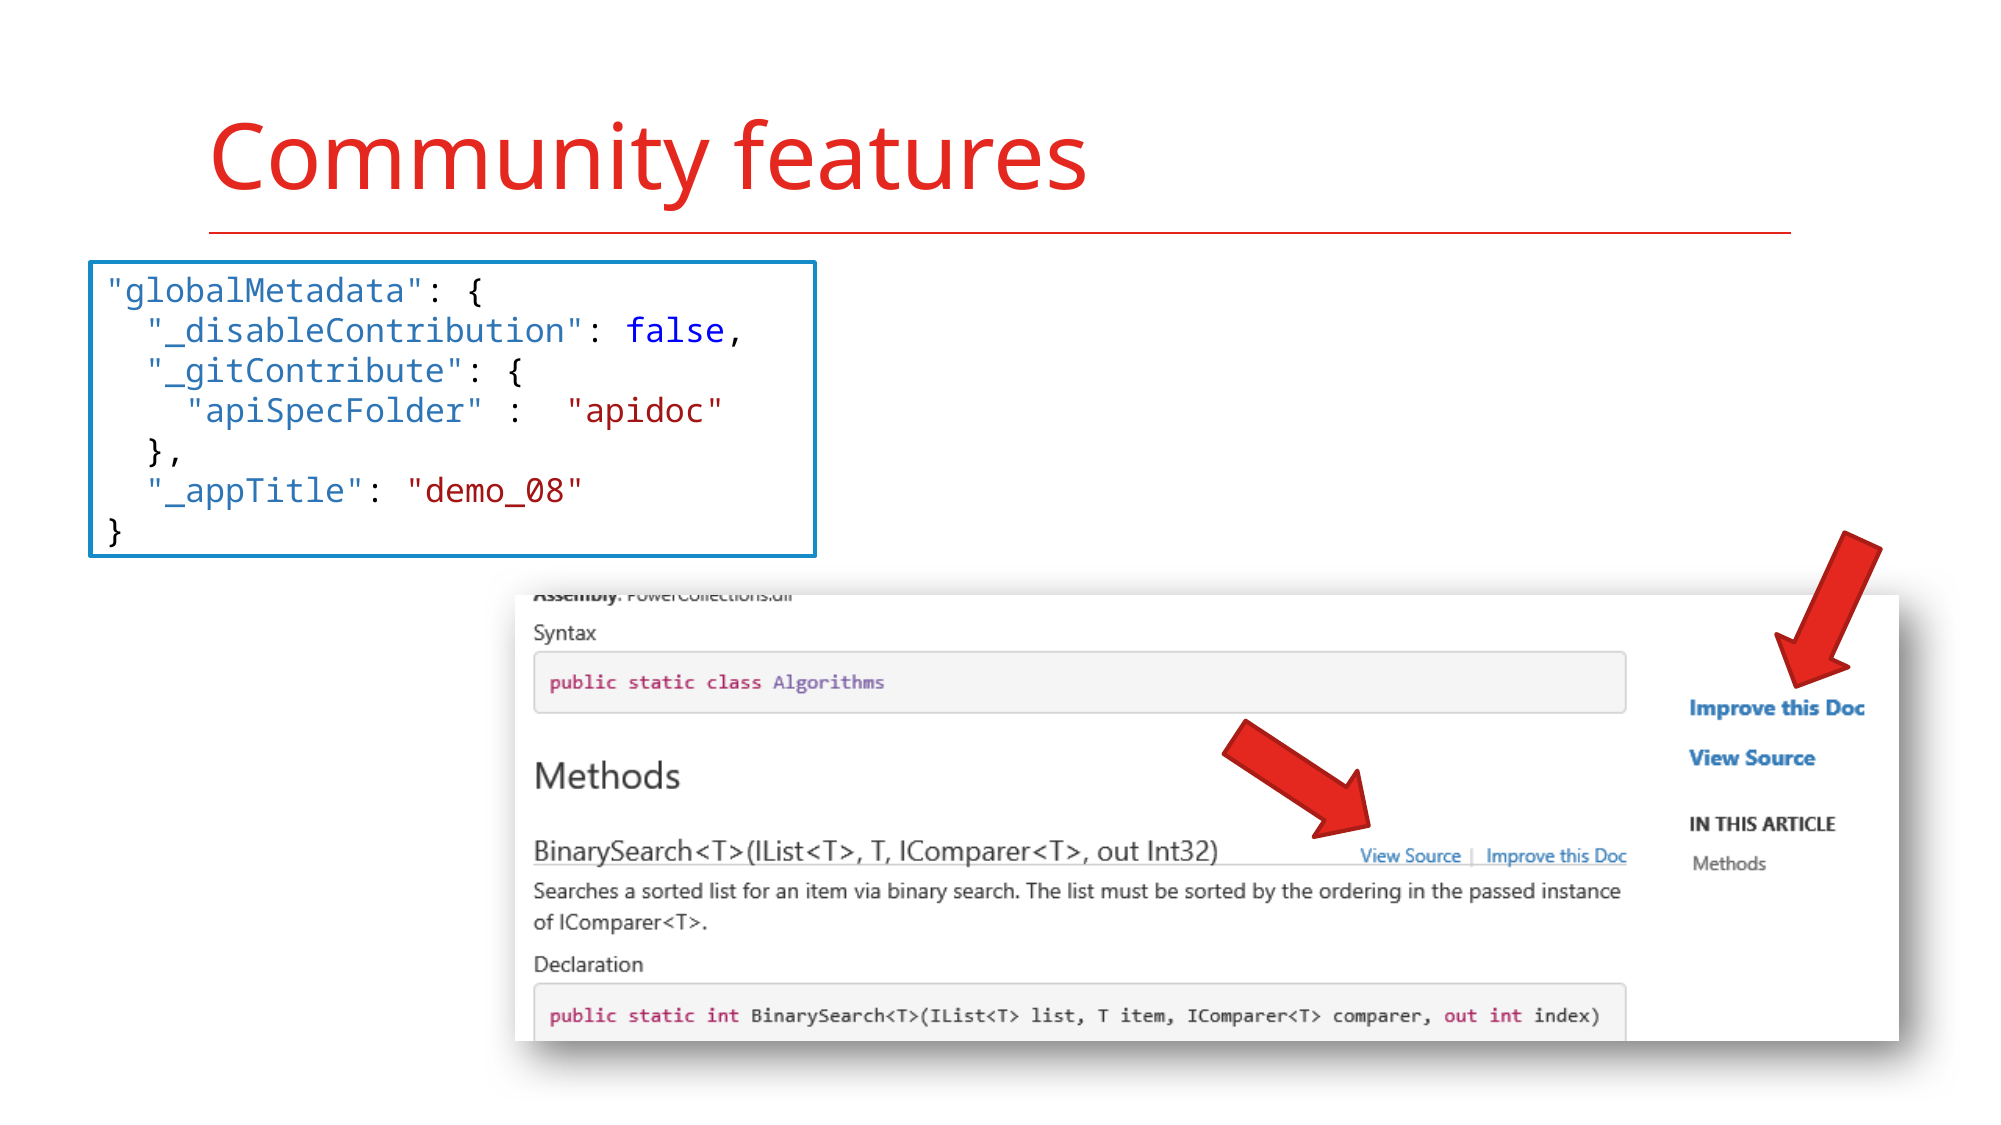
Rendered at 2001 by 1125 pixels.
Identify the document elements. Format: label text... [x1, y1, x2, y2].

text_box "globalMetadata": { "_disableContribution": false, "_gitContribute": { "apiSpecFolder" : "apidoc" }, "_appTitle": "demo_08" } [88, 260, 817, 558]
title Community features [208, 54, 1792, 232]
text_box [1814, 530, 1883, 593]
picture [515, 595, 1899, 1041]
